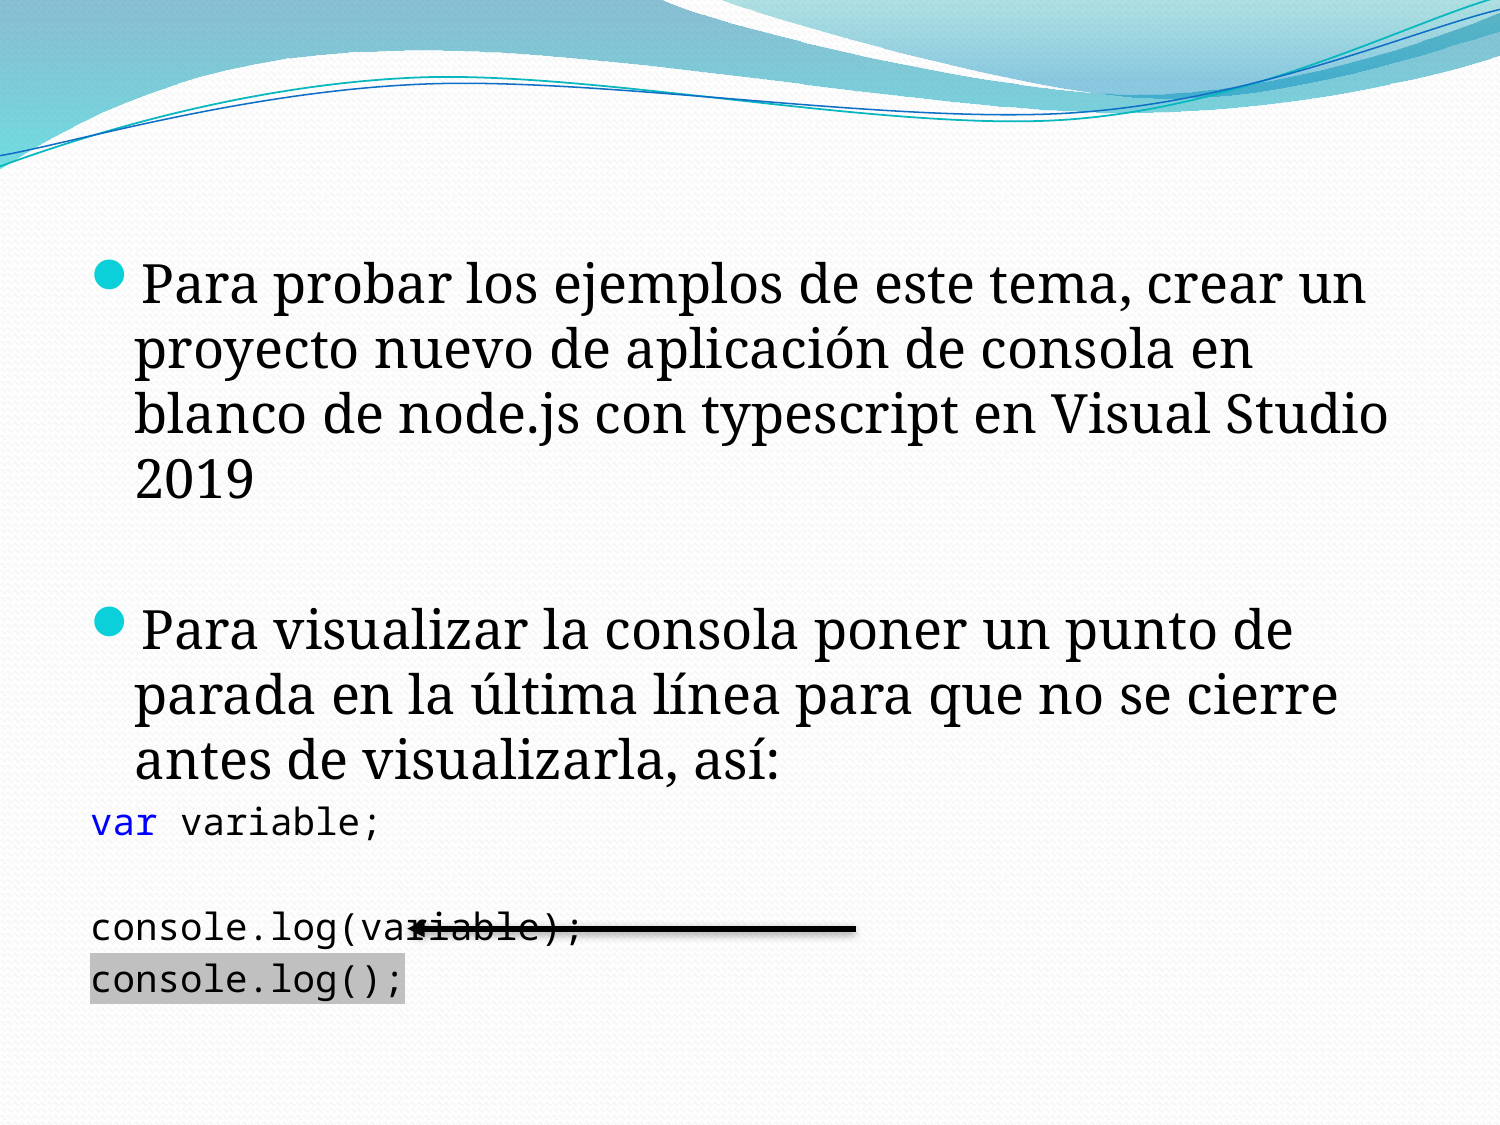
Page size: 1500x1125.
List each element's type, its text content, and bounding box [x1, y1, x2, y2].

list Para probar los ejemplos de este tema, crear un proyecto nuevo de aplicación de consola en blanco de node.js con typescript en Visual Studio 2019 Para visualizar la consola poner un punto de parada en la última línea para que no se cierre antes de visualizarla, así: var variable; console.log(variable); console.log(); [74, 89, 1426, 1038]
